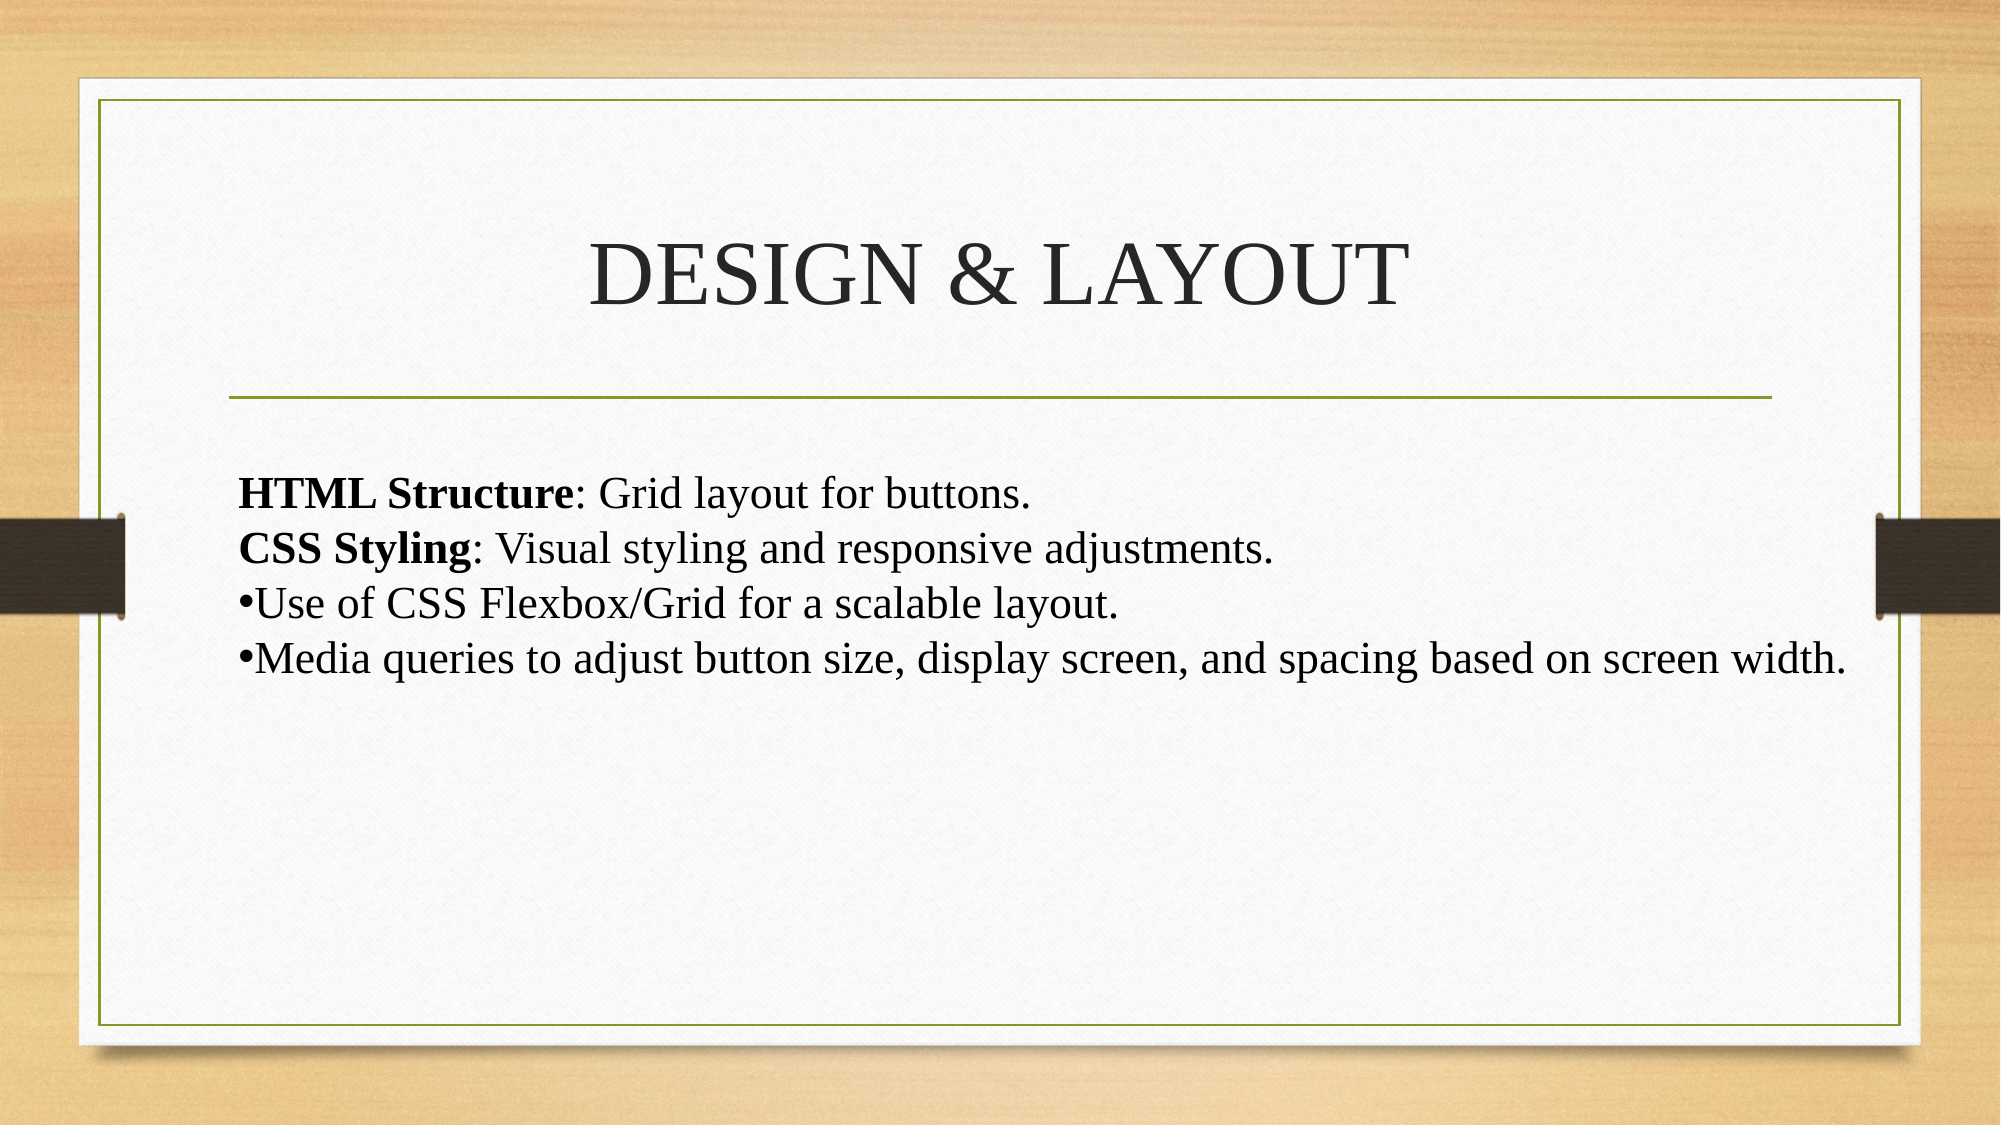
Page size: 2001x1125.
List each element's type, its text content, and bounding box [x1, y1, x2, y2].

title DESIGN & LAYOUT [212, 161, 1788, 375]
list HTML Structure: Grid layout for buttons. CSS Styling: Visual styling and responsive adjustments. Use of CSS Flexbox/Grid for a scalable layout. Media queries to adjust button size, display screen, and spacing based on screen width. [223, 269, 1878, 923]
picture [0, 0, 2001, 1125]
